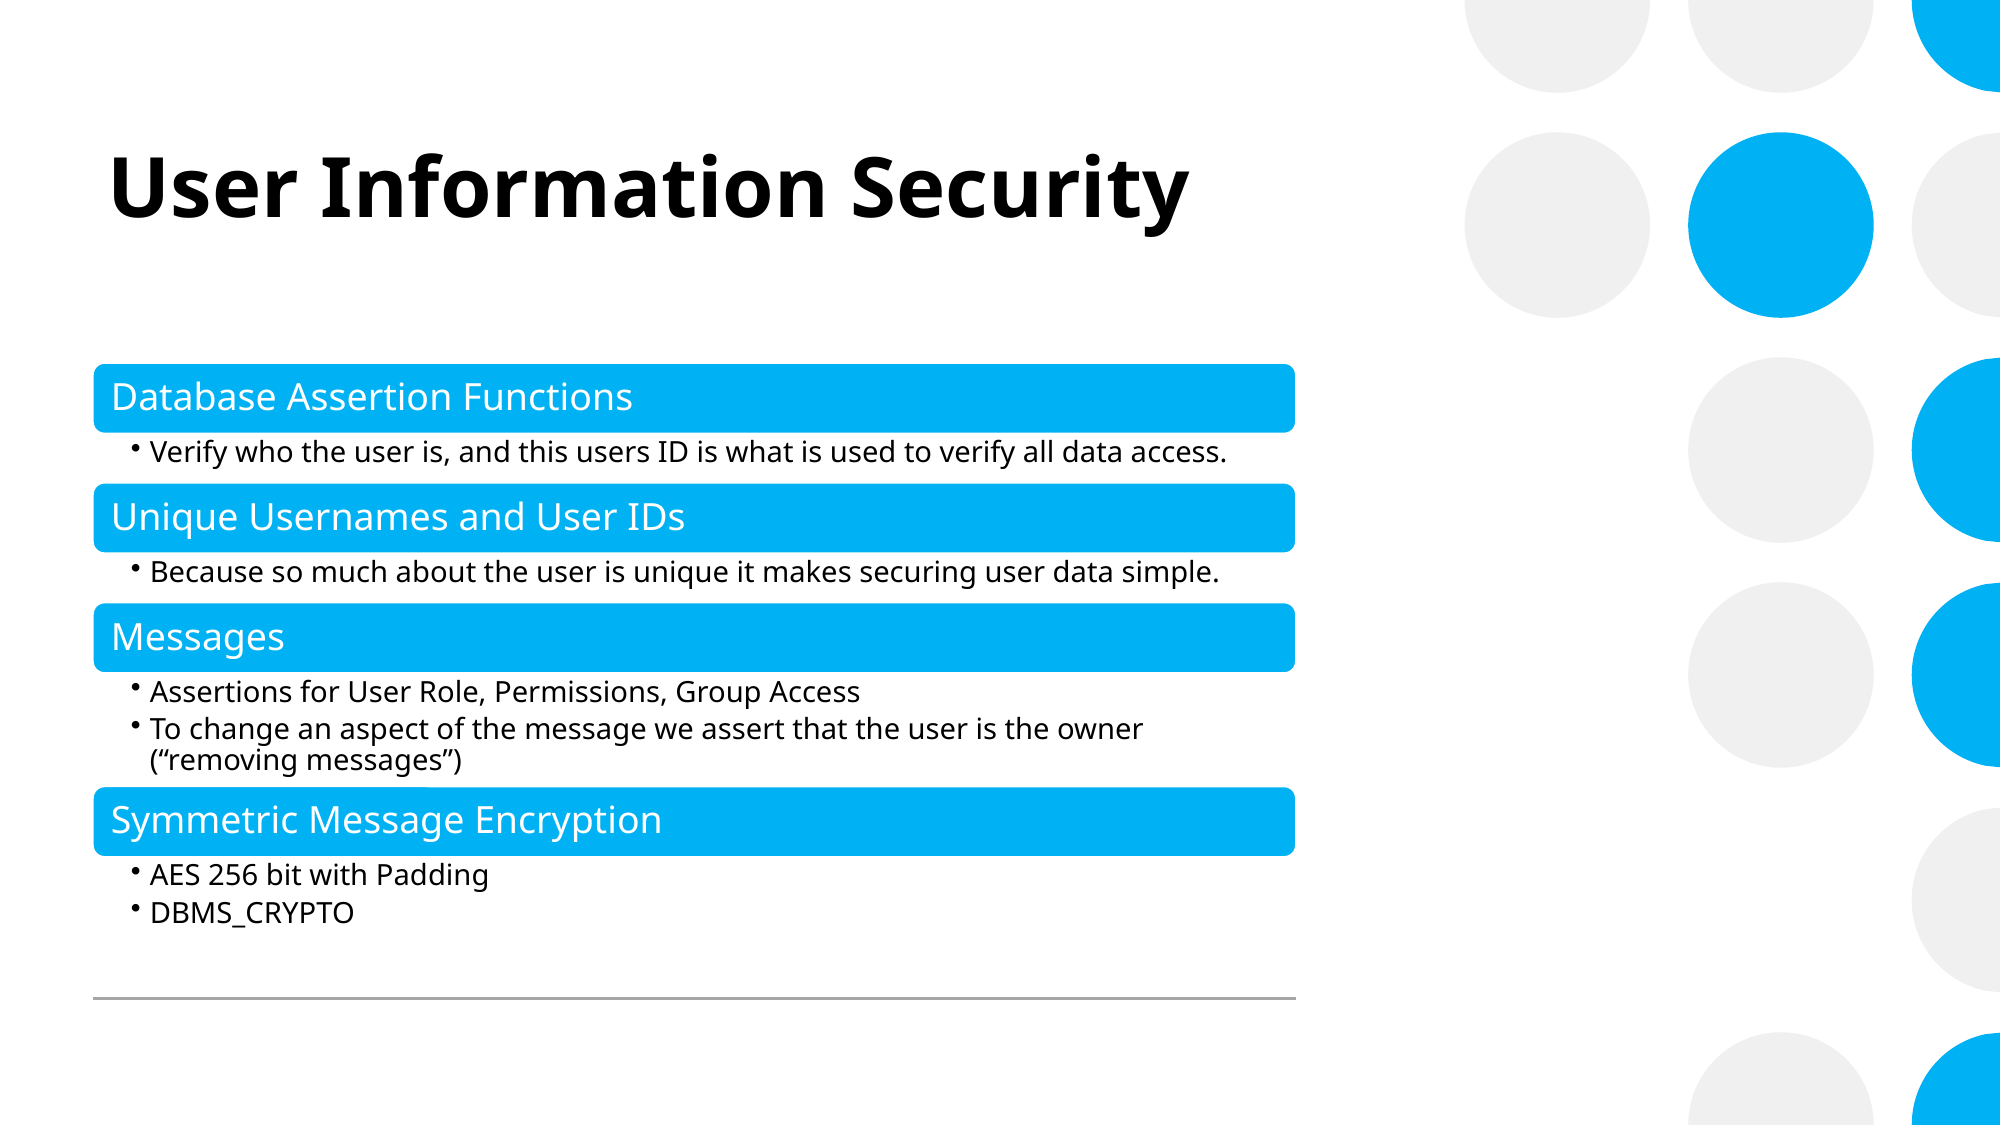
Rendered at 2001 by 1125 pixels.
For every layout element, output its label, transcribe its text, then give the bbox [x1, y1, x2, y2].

title User Information Security [92, 126, 1297, 335]
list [92, 354, 1297, 946]
